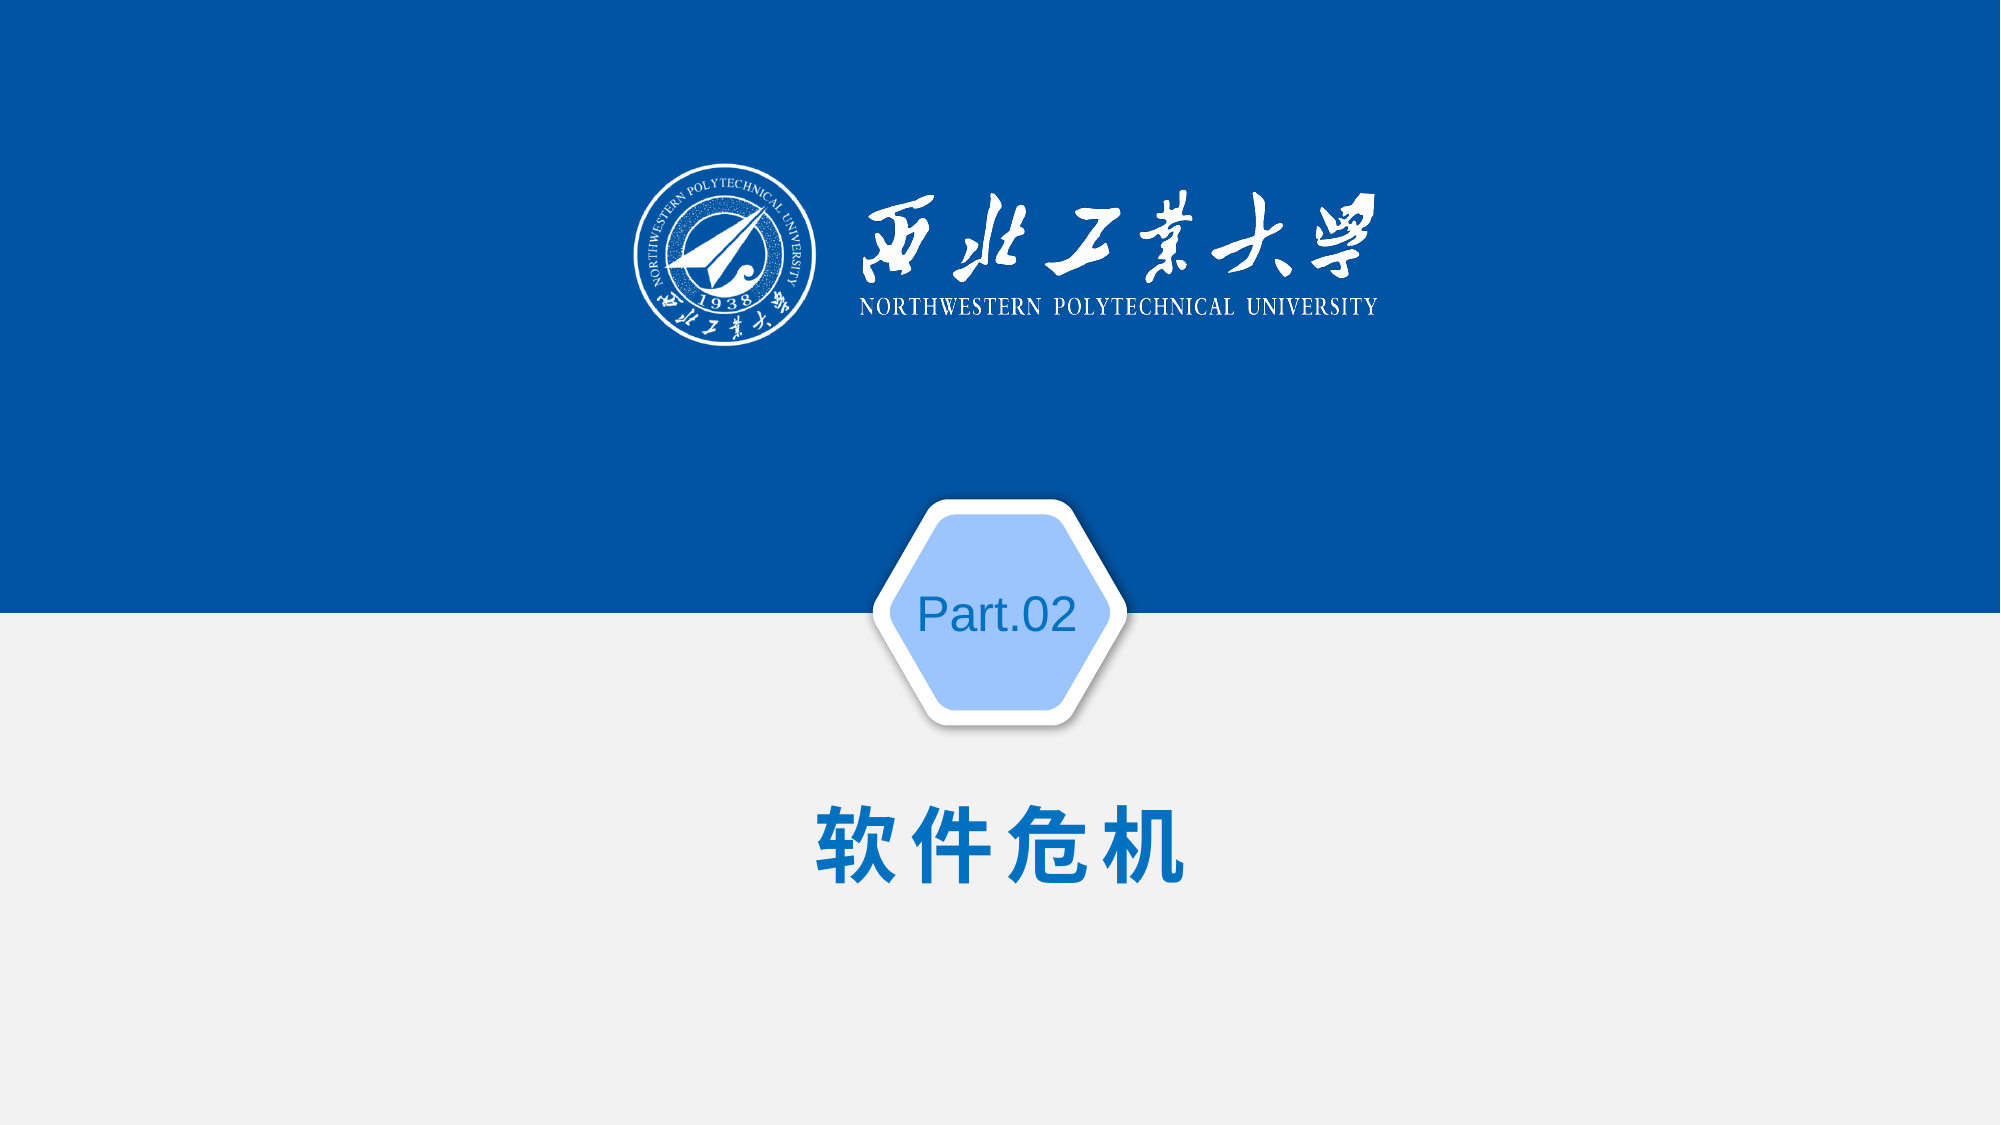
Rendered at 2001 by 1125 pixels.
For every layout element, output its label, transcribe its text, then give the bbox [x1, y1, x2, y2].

text_box 软件危机 [545, 785, 1455, 901]
text_box [0, 0, 2000, 614]
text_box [872, 499, 1127, 726]
picture [839, 120, 1380, 388]
picture [620, 150, 829, 359]
